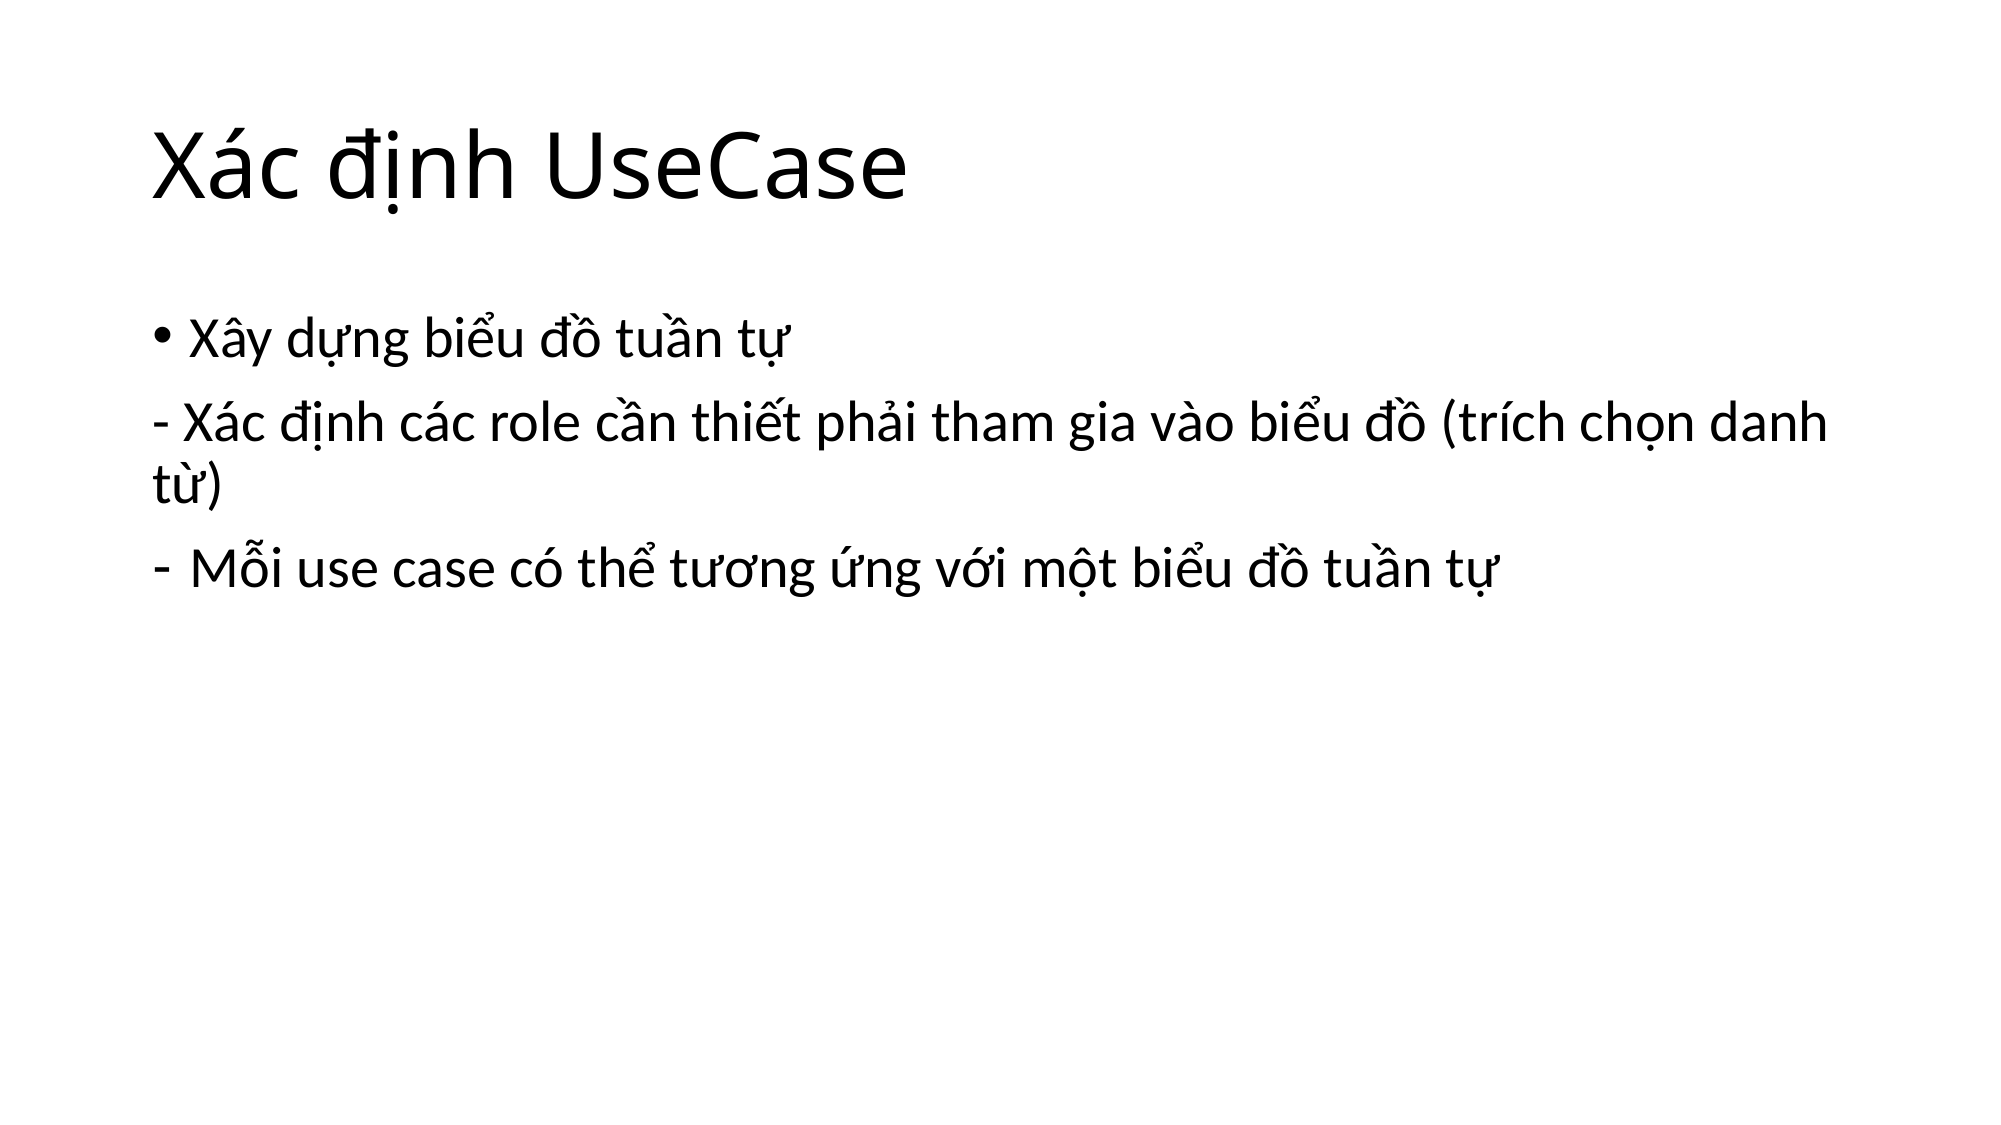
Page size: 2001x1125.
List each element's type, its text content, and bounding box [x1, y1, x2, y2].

list Xây dựng biểu đồ tuần tự - Xác định các role cần thiết phải tham gia vào biểu đồ (trích chọn danh từ) Mỗi use case có thể tương ứng với một biểu đồ tuần tự [137, 299, 1863, 1014]
title Xác định UseCase [137, 59, 1863, 278]
